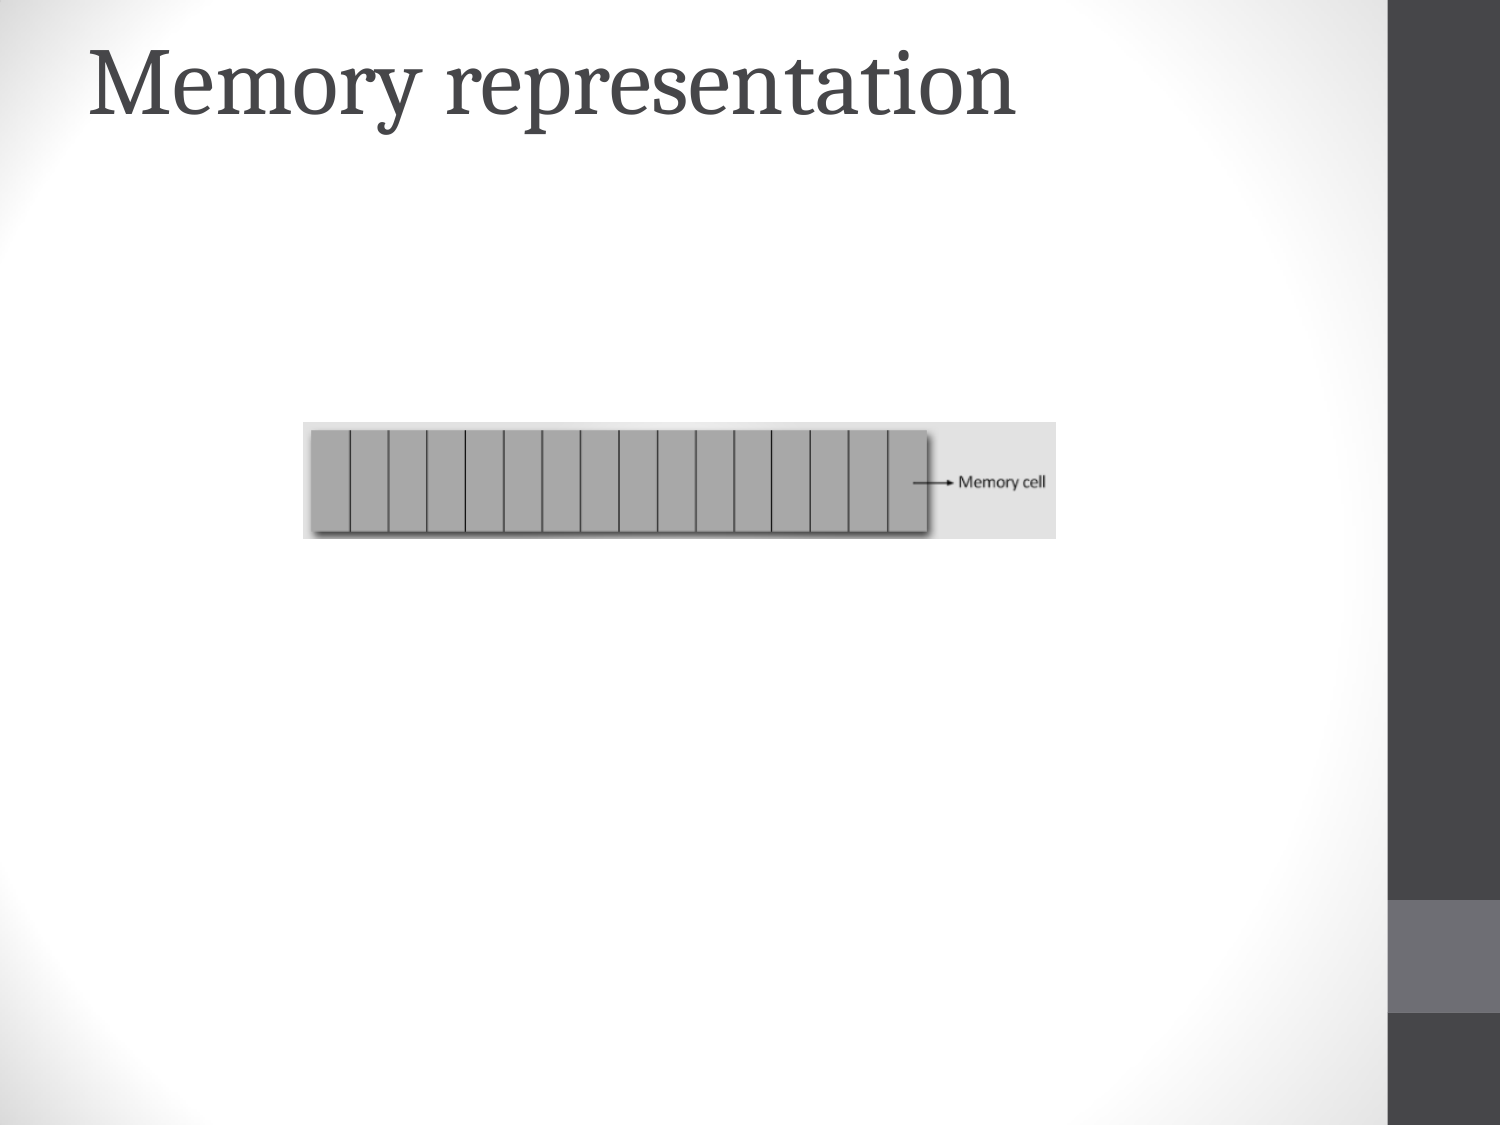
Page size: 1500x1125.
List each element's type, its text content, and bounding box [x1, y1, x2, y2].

picture [0, 0, 1387, 1125]
title Memory representation [87, 19, 1413, 254]
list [303, 422, 1057, 539]
